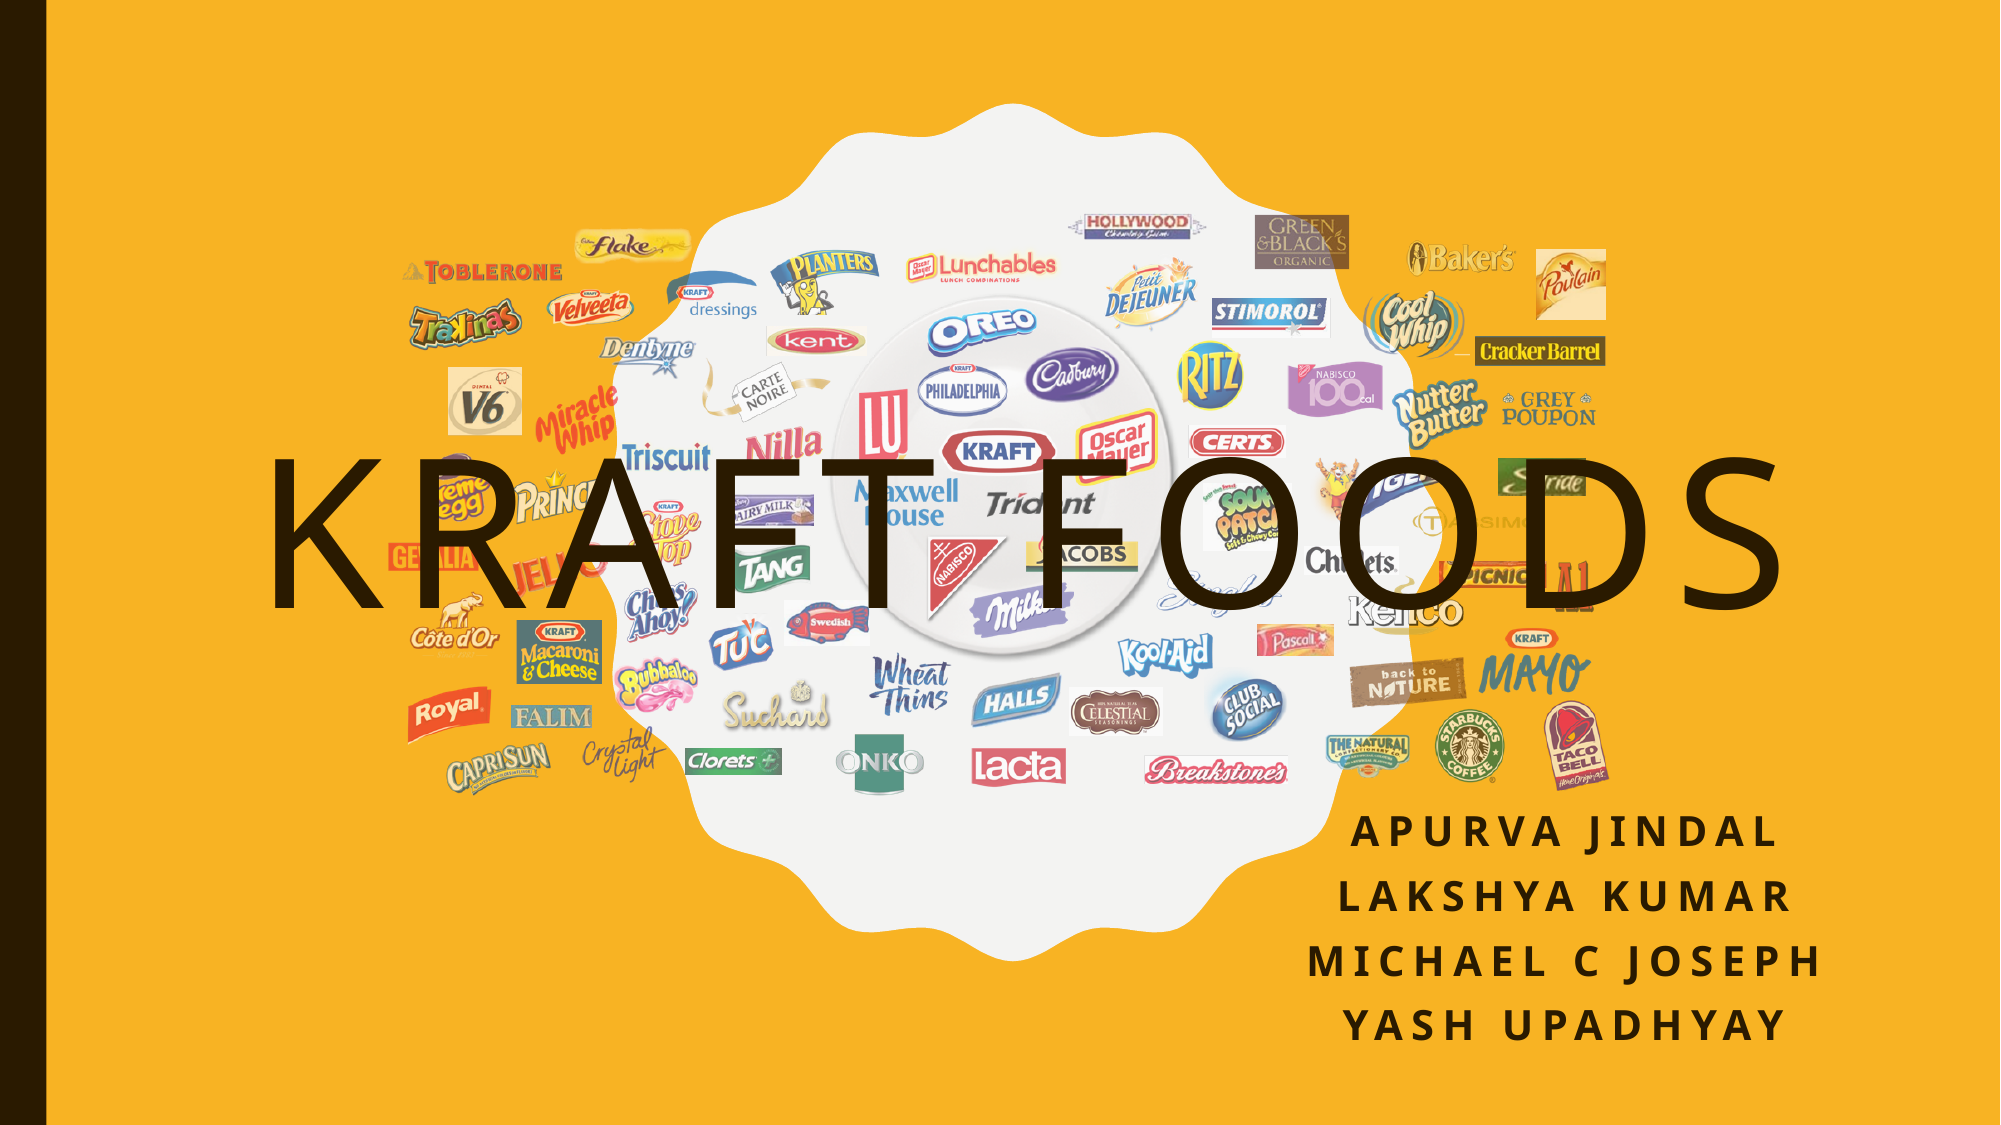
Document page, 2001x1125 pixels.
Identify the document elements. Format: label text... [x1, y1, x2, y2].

picture [379, 208, 1620, 798]
subtitle Apurva Jindal Lakshya Kumar Michael C Joseph Yash Upadhyay [1023, 797, 2000, 1125]
title Kraft Foods [176, 180, 1870, 902]
